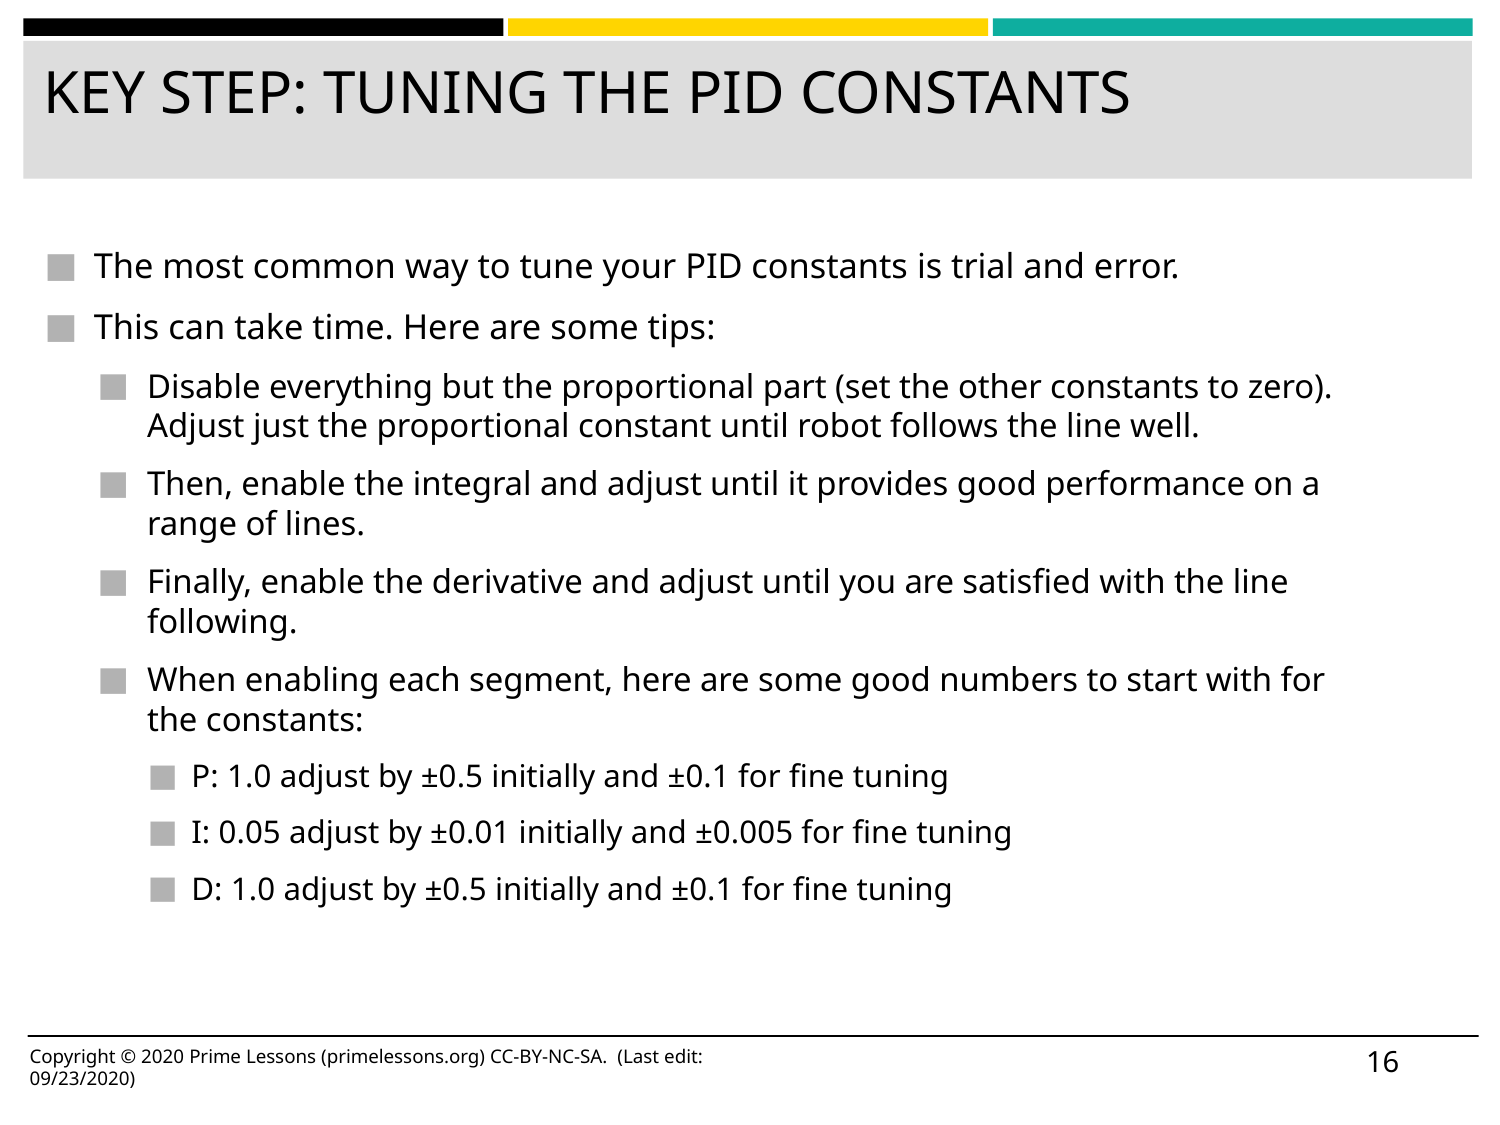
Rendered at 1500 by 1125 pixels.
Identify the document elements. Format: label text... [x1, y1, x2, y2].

list The most common way to tune your PID constants is trial and error. This can take time. Here are some tips: Disable everything but the proportional part (set the other constants to zero). Adjust just the proportional constant until robot follows the line well. Then, enable the integral and adjust until it provides good performance on a range of lines. Finally, enable the derivative and adjust until you are satisfied with the line following. When enabling each segment, here are some good numbers to start with for the constants: P: 1.0 adjust by ±0.5 initially and ±0.1 for fine tuning I: 0.05 adjust by ±0.01 initially and ±0.005 for fine tuning D: 1.0 adjust by ±0.5 initially and ±0.1 for fine tuning [28, 236, 1381, 929]
title KEY STEP: TUNING THE PID CONSTANTS [28, 48, 1464, 172]
footer Copyright © 2020 Prime Lessons (primelessons.org) CC-BY-NC-SA. (Last edit: 09/23/2020) [14, 1036, 814, 1097]
slide_number ‹#› [1351, 1036, 1478, 1097]
